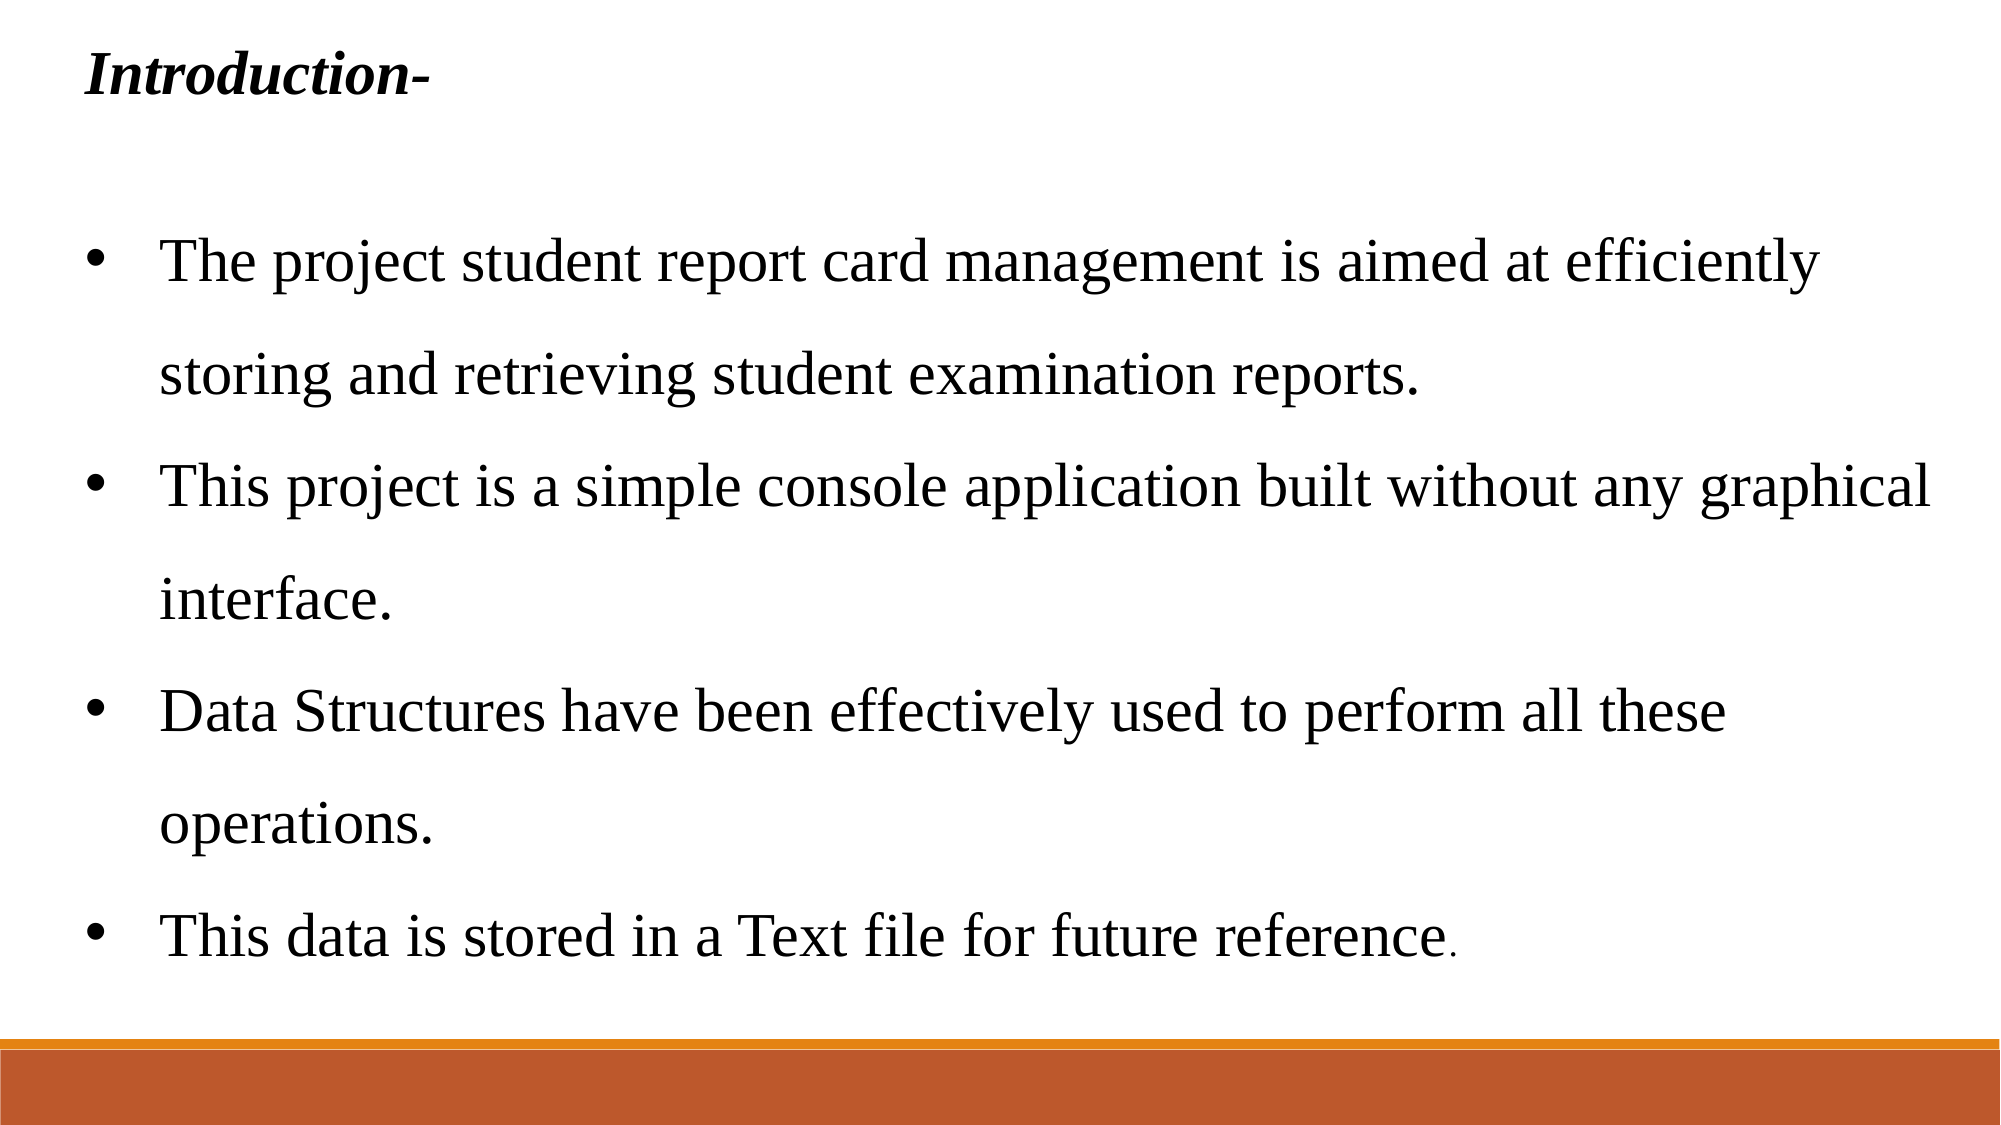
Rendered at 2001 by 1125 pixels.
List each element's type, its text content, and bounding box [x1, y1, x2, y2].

text_box Introduction- The project student report card management is aimed at efficiently storing and retrieving student examination reports. This project is a simple console application built without any graphical interface. Data Structures have been effectively used to perform all these operations. This data is stored in a Text file for future reference. [70, 24, 1962, 1089]
